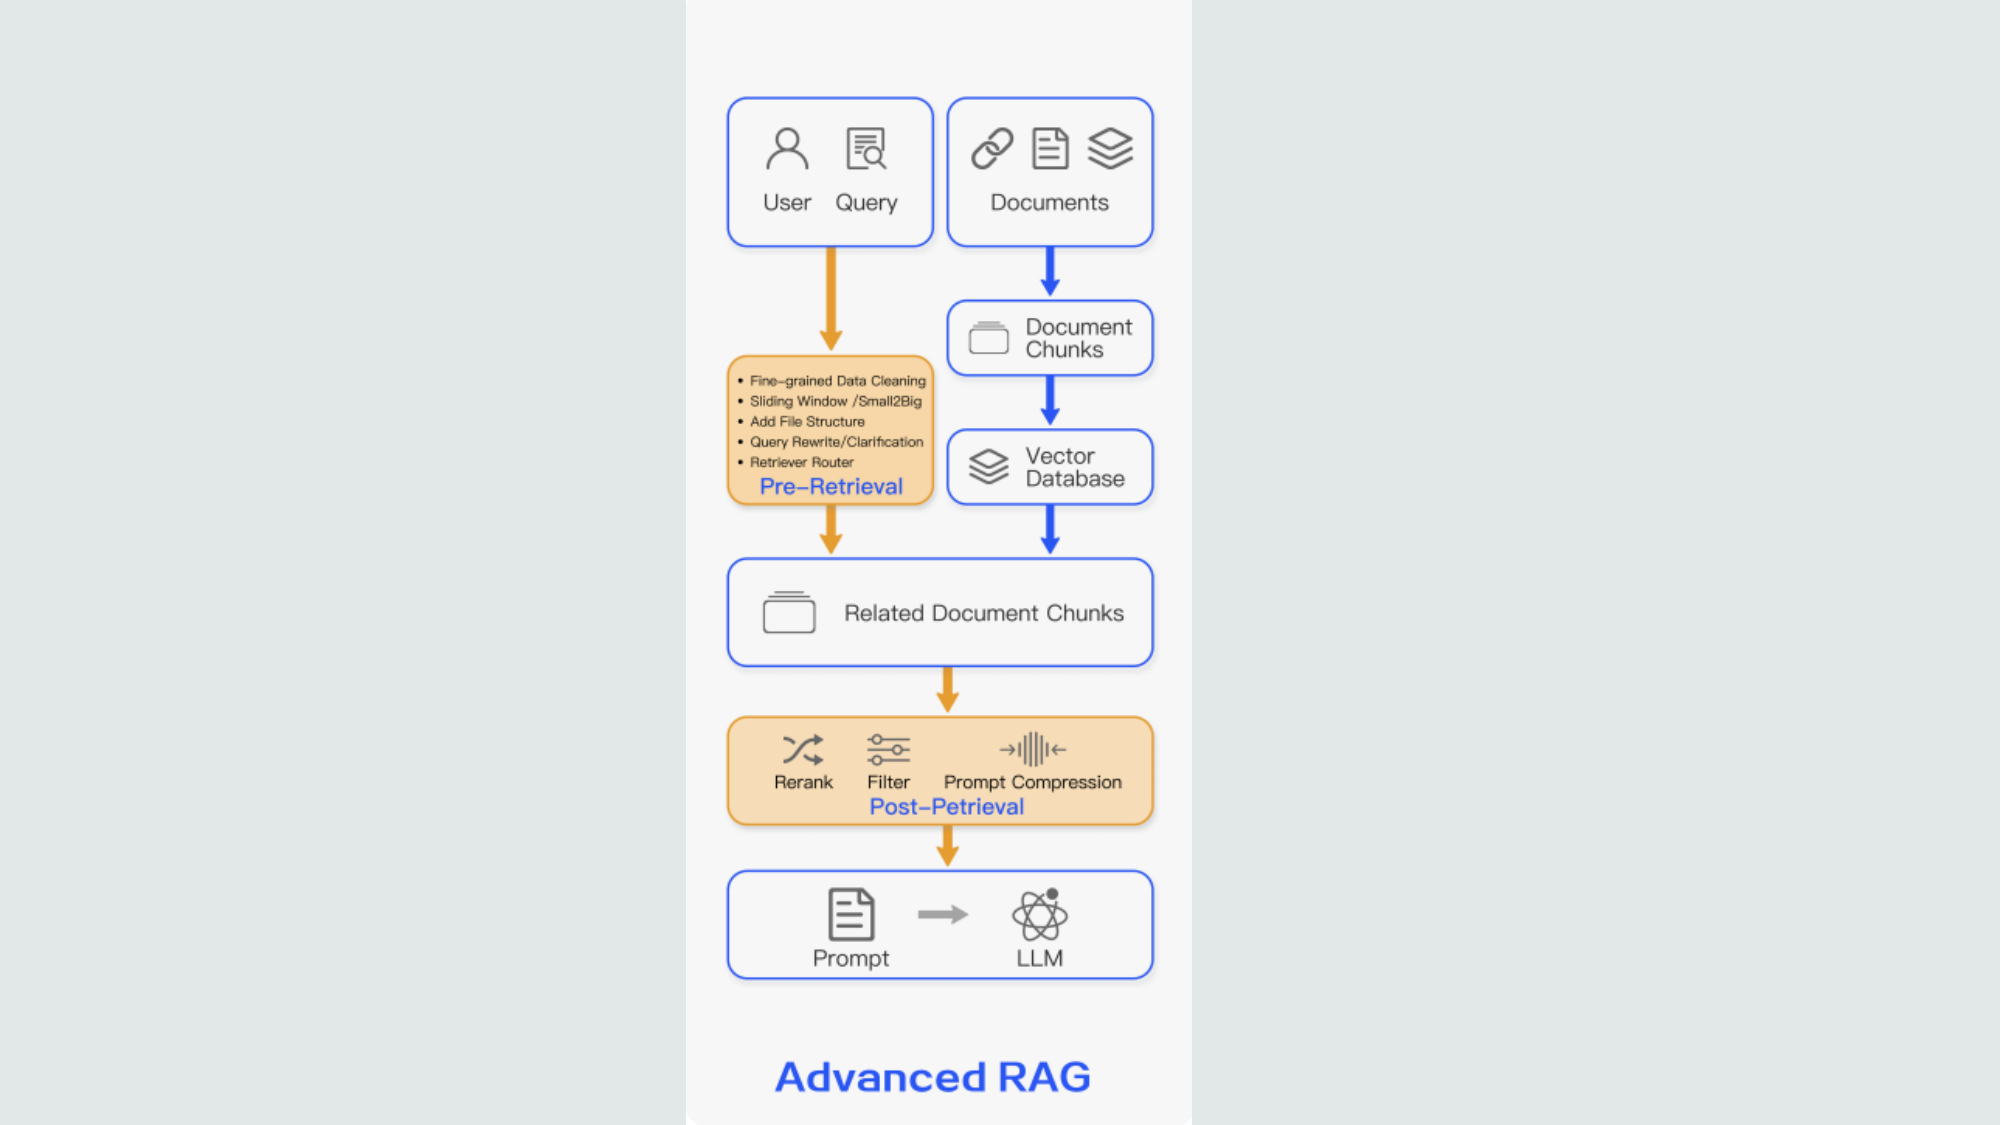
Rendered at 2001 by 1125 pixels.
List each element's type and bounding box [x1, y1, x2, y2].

picture [686, 0, 1192, 1125]
